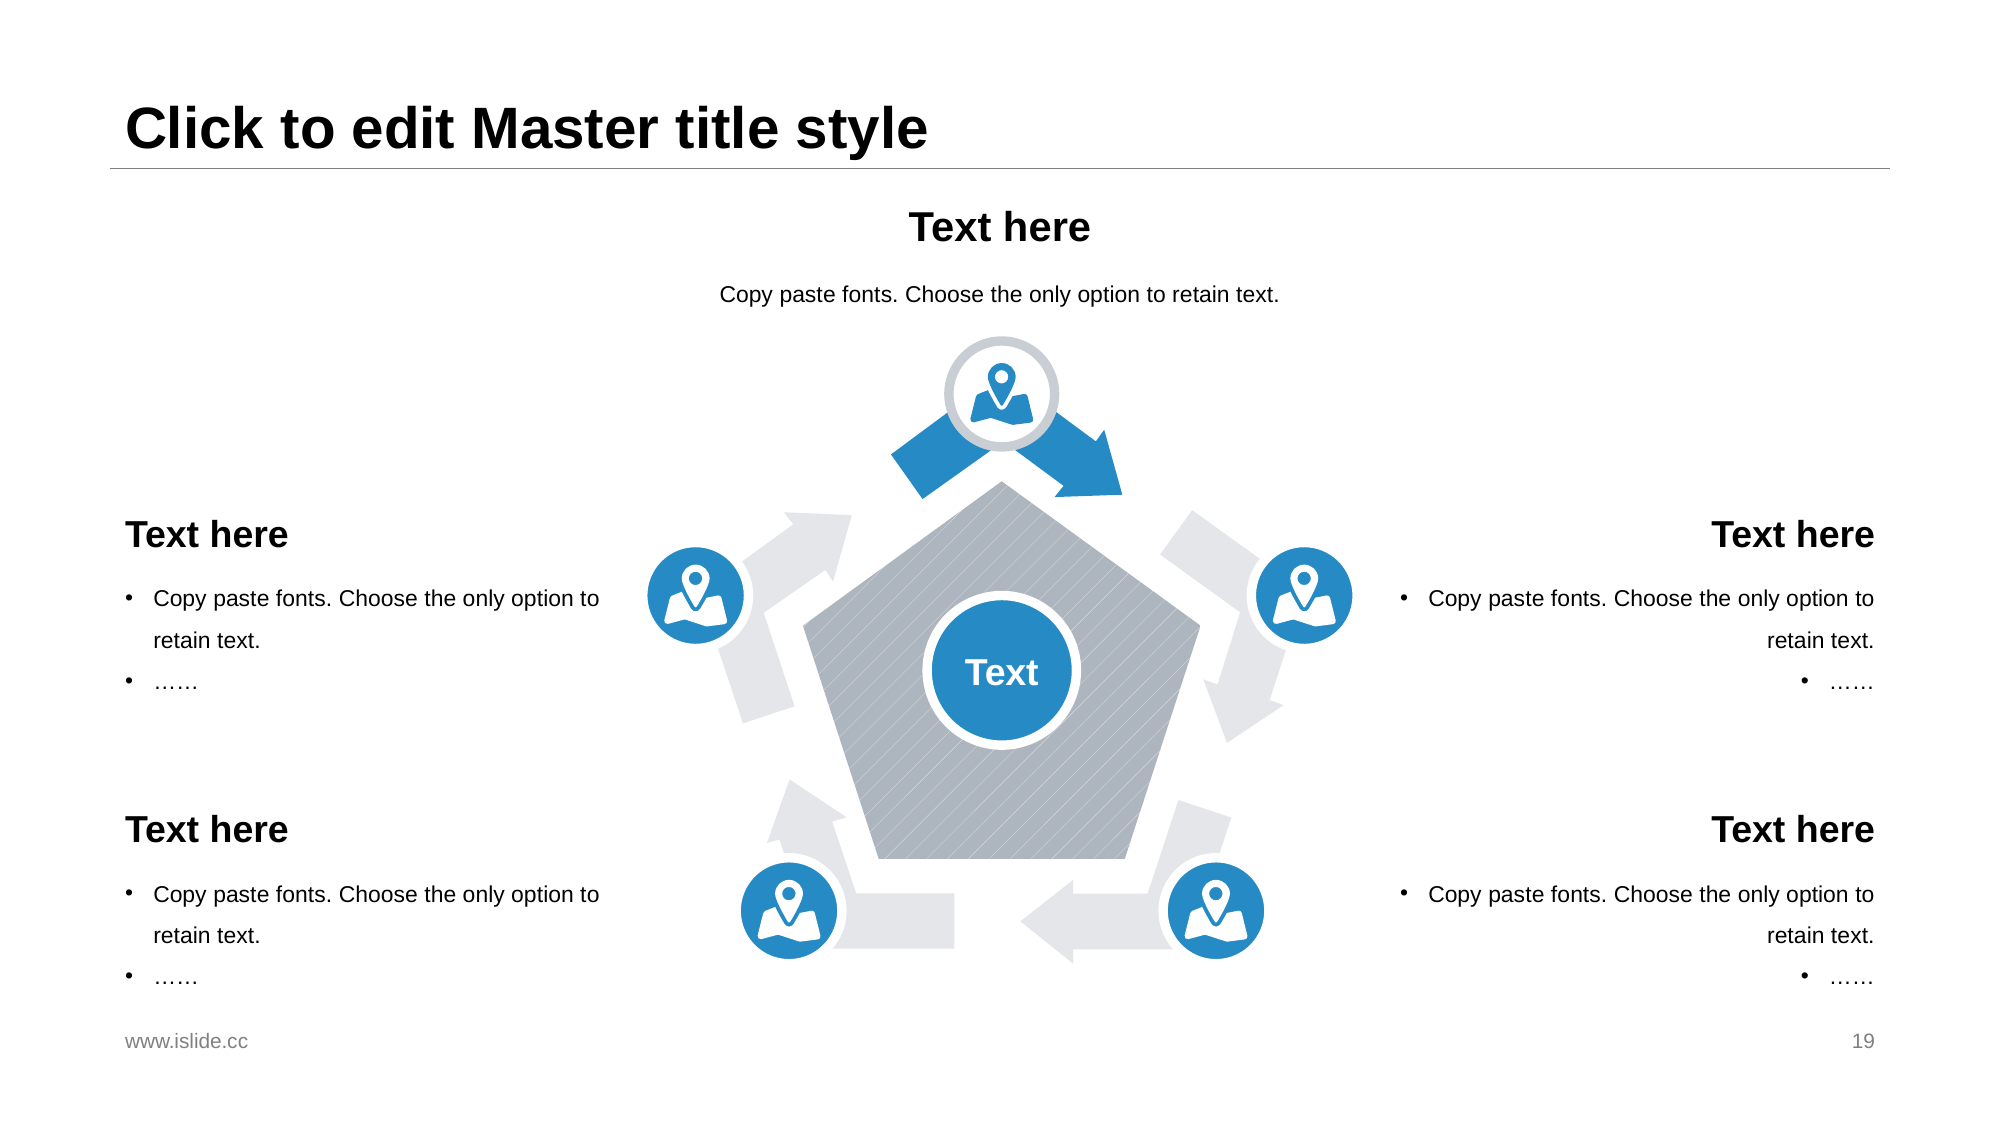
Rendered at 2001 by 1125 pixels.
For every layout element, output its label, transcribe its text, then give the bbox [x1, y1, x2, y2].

slide_number 19 [1412, 1023, 1890, 1058]
title Click to edit Master title style [109, 0, 1890, 169]
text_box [110, 185, 1890, 1008]
footer www.islide.cc [109, 1023, 790, 1058]
